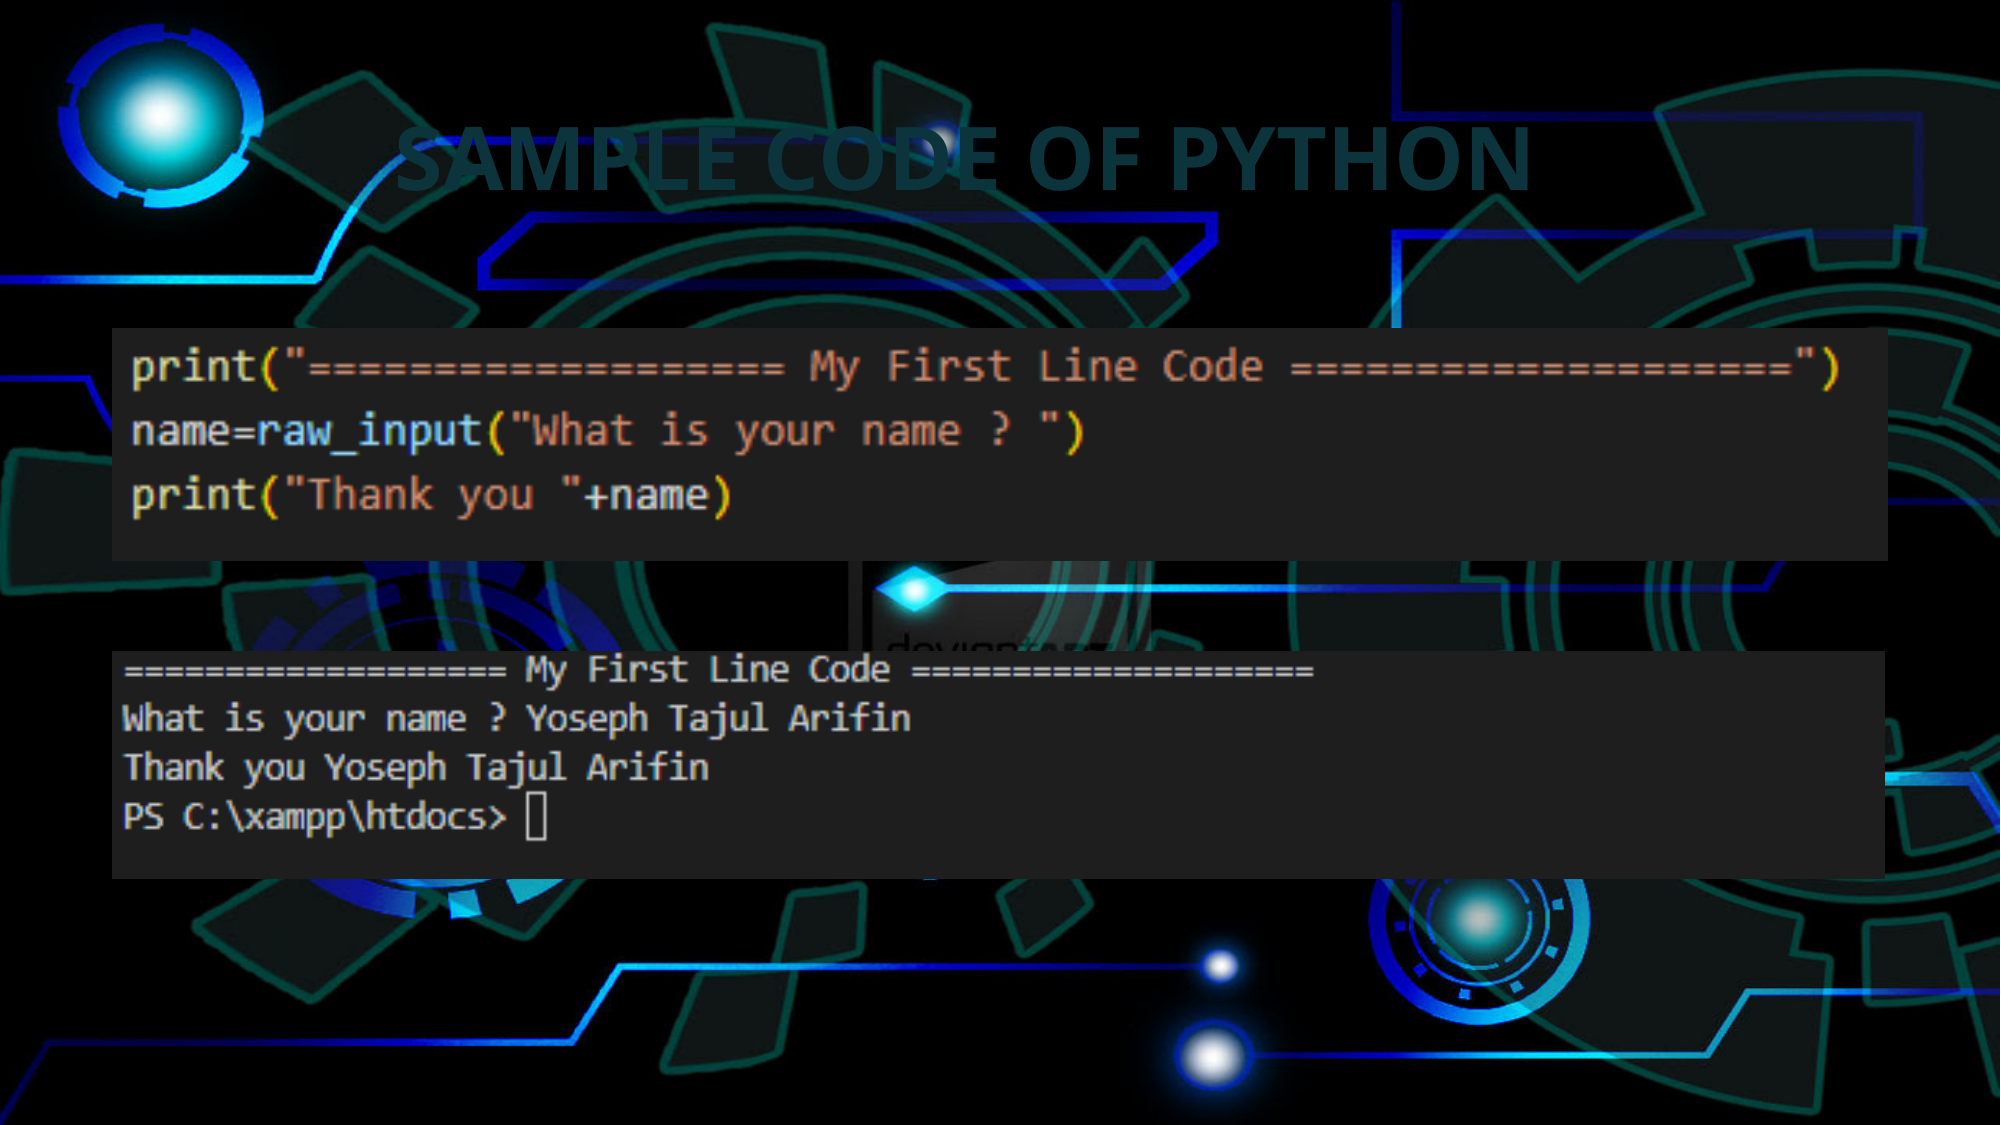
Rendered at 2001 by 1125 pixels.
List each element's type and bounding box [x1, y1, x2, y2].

picture [0, 0, 2000, 1125]
list [111, 651, 1885, 879]
